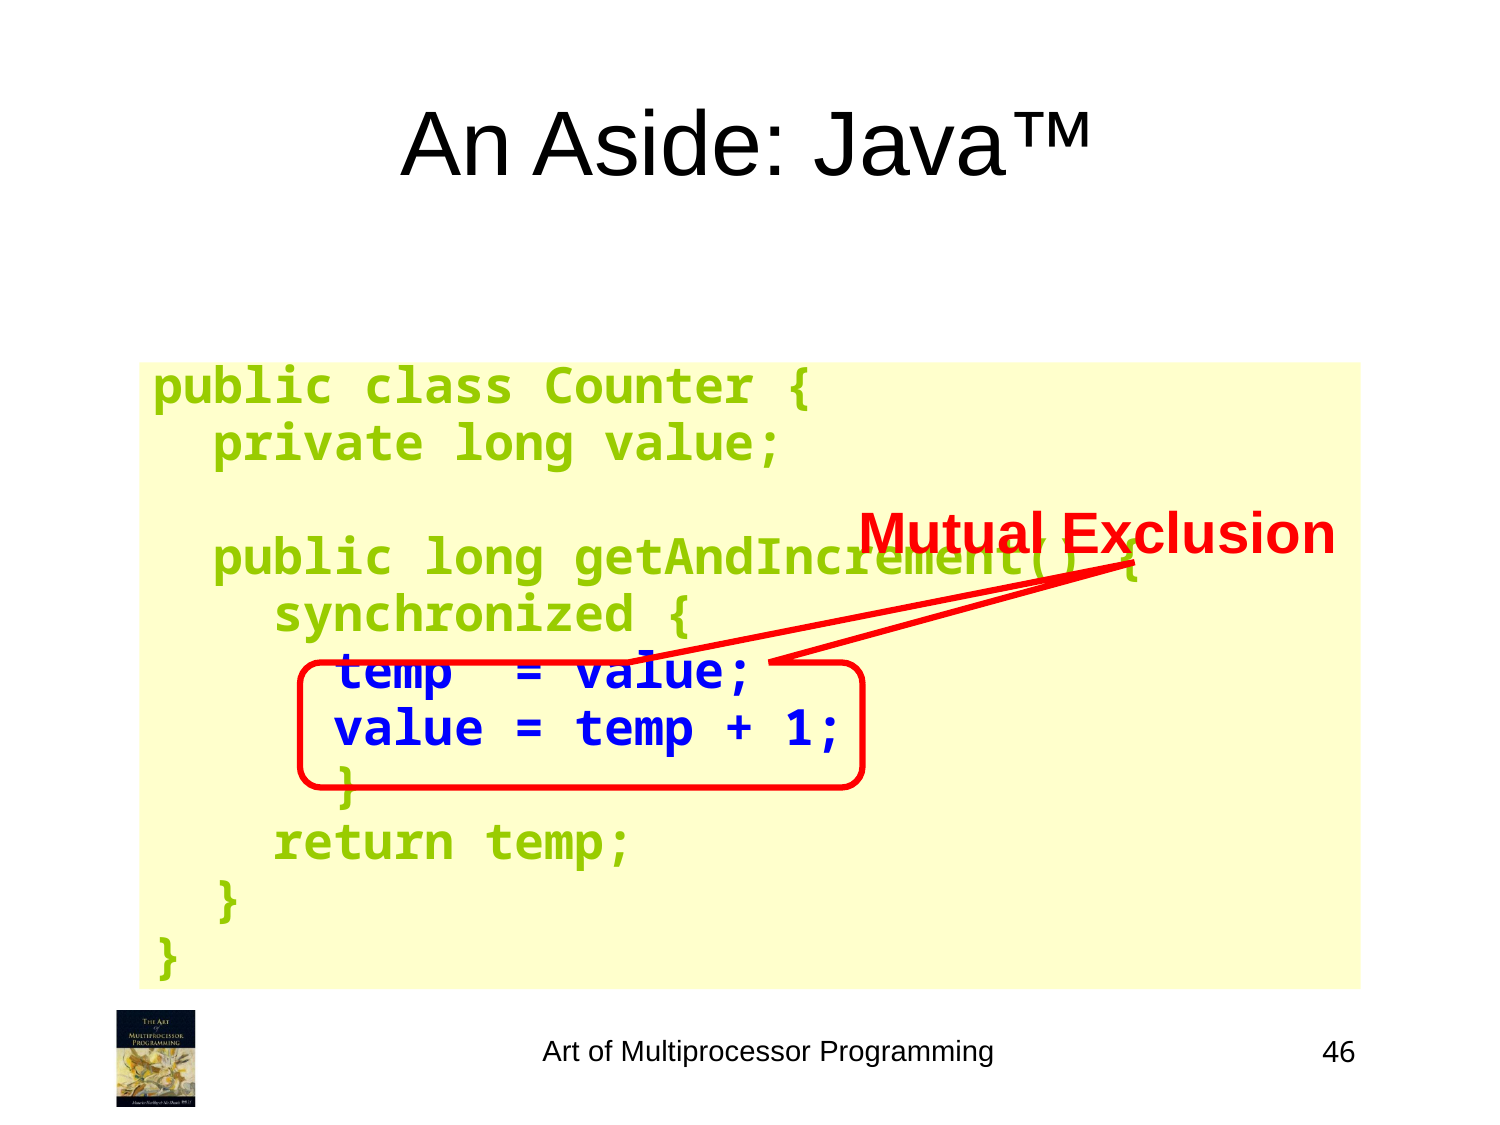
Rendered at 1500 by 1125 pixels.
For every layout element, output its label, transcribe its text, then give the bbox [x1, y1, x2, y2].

picture [107, 1010, 204, 1107]
text_box Mutual Exclusion [843, 487, 1353, 573]
footer Art of Multiprocessor Programming [512, 1024, 1026, 1103]
text_box 46 [1058, 1025, 1371, 1101]
title An Aside: Java™ [74, 44, 1426, 233]
text_box public class Counter { private long value; public long getAndIncrement() { synchronized { temp = value; value = temp + 1; } return temp; } } [139, 362, 1361, 990]
text_box [299, 573, 1096, 788]
